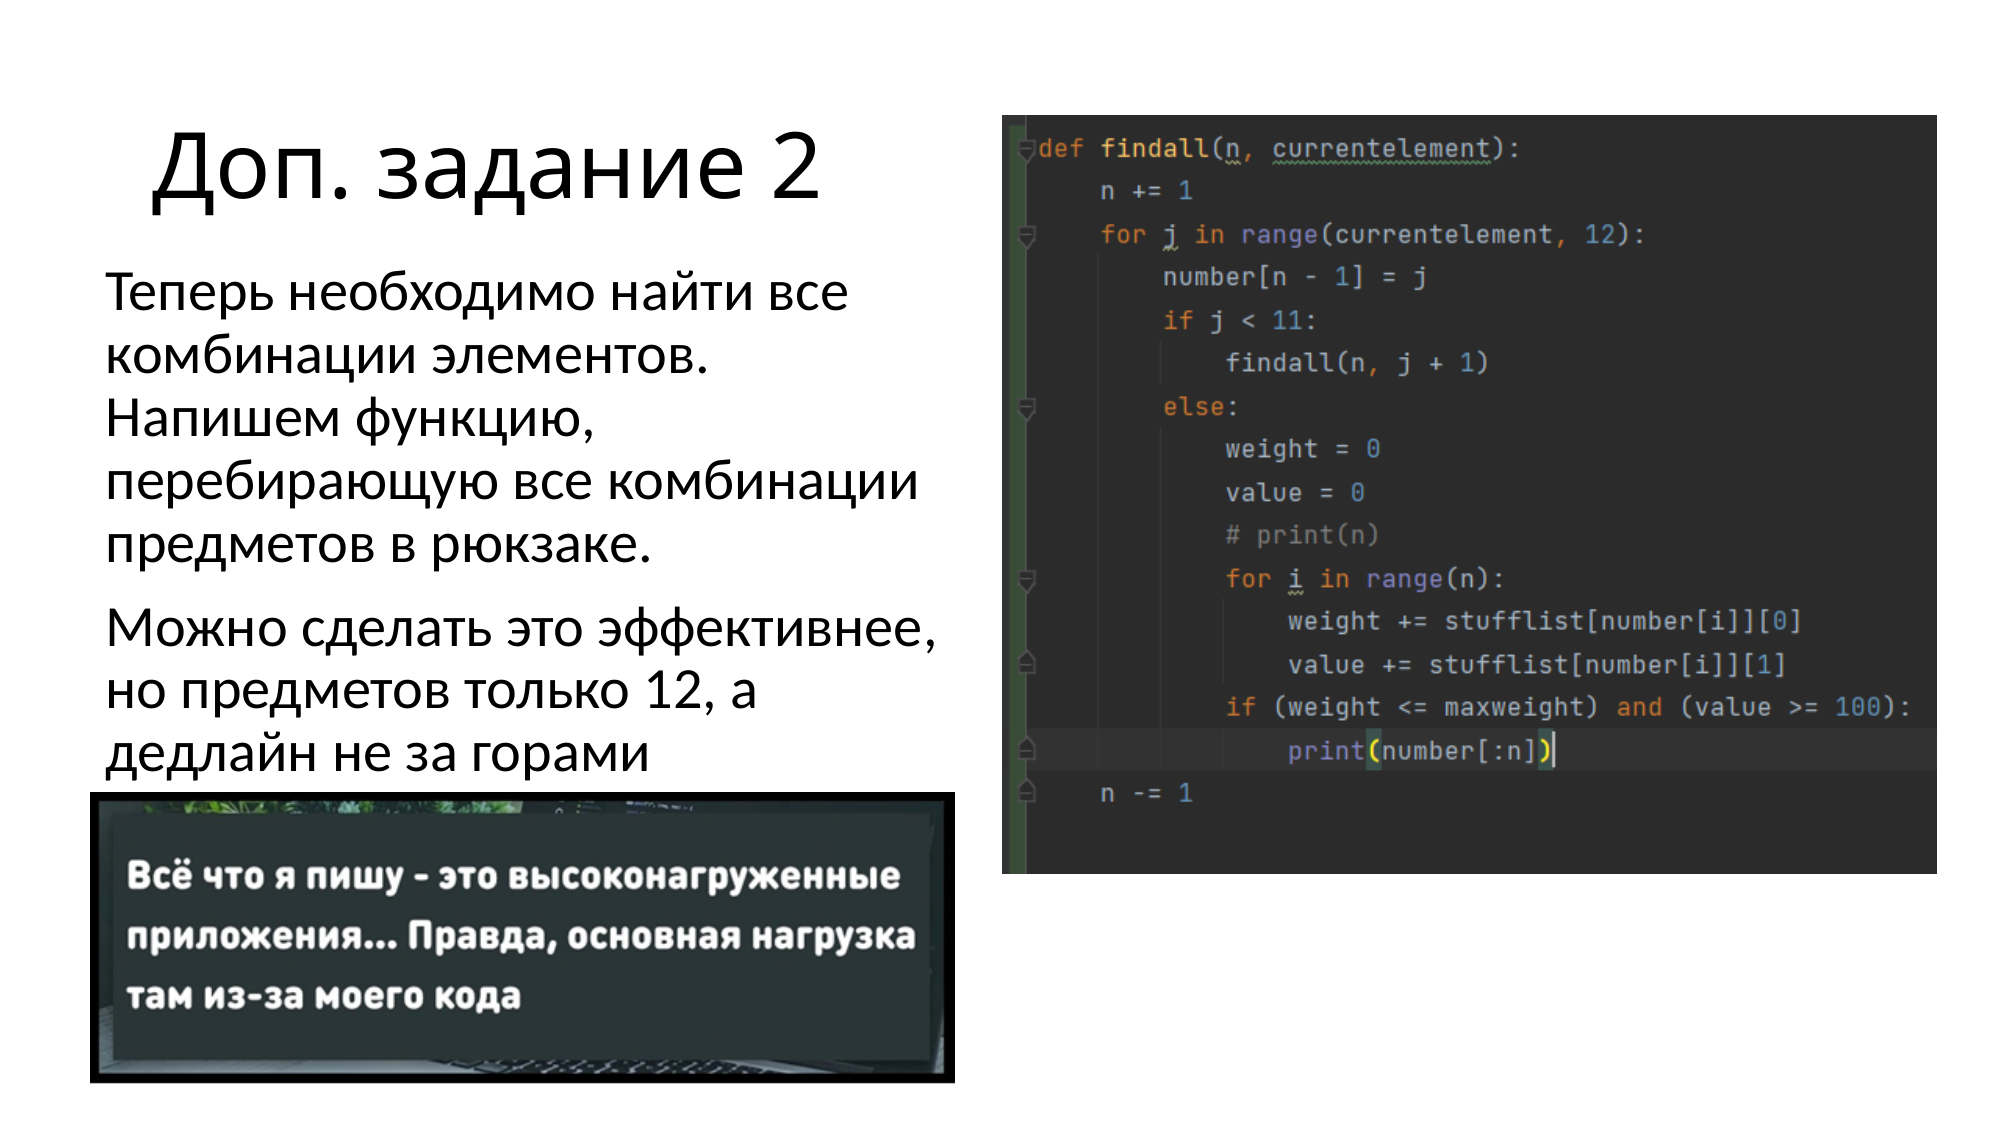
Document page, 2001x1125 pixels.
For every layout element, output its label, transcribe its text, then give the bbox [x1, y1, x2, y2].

picture [1002, 115, 1937, 874]
title Доп. задание 2 [137, 59, 1863, 278]
picture [90, 792, 955, 1085]
list Теперь необходимо найти все комбинации элементов. Напишем функцию, перебирающую все комбинации предметов в рюкзаке. Можно сделать это эффективнее, но предметов только 12, а дедлайн не за горами [90, 252, 956, 967]
